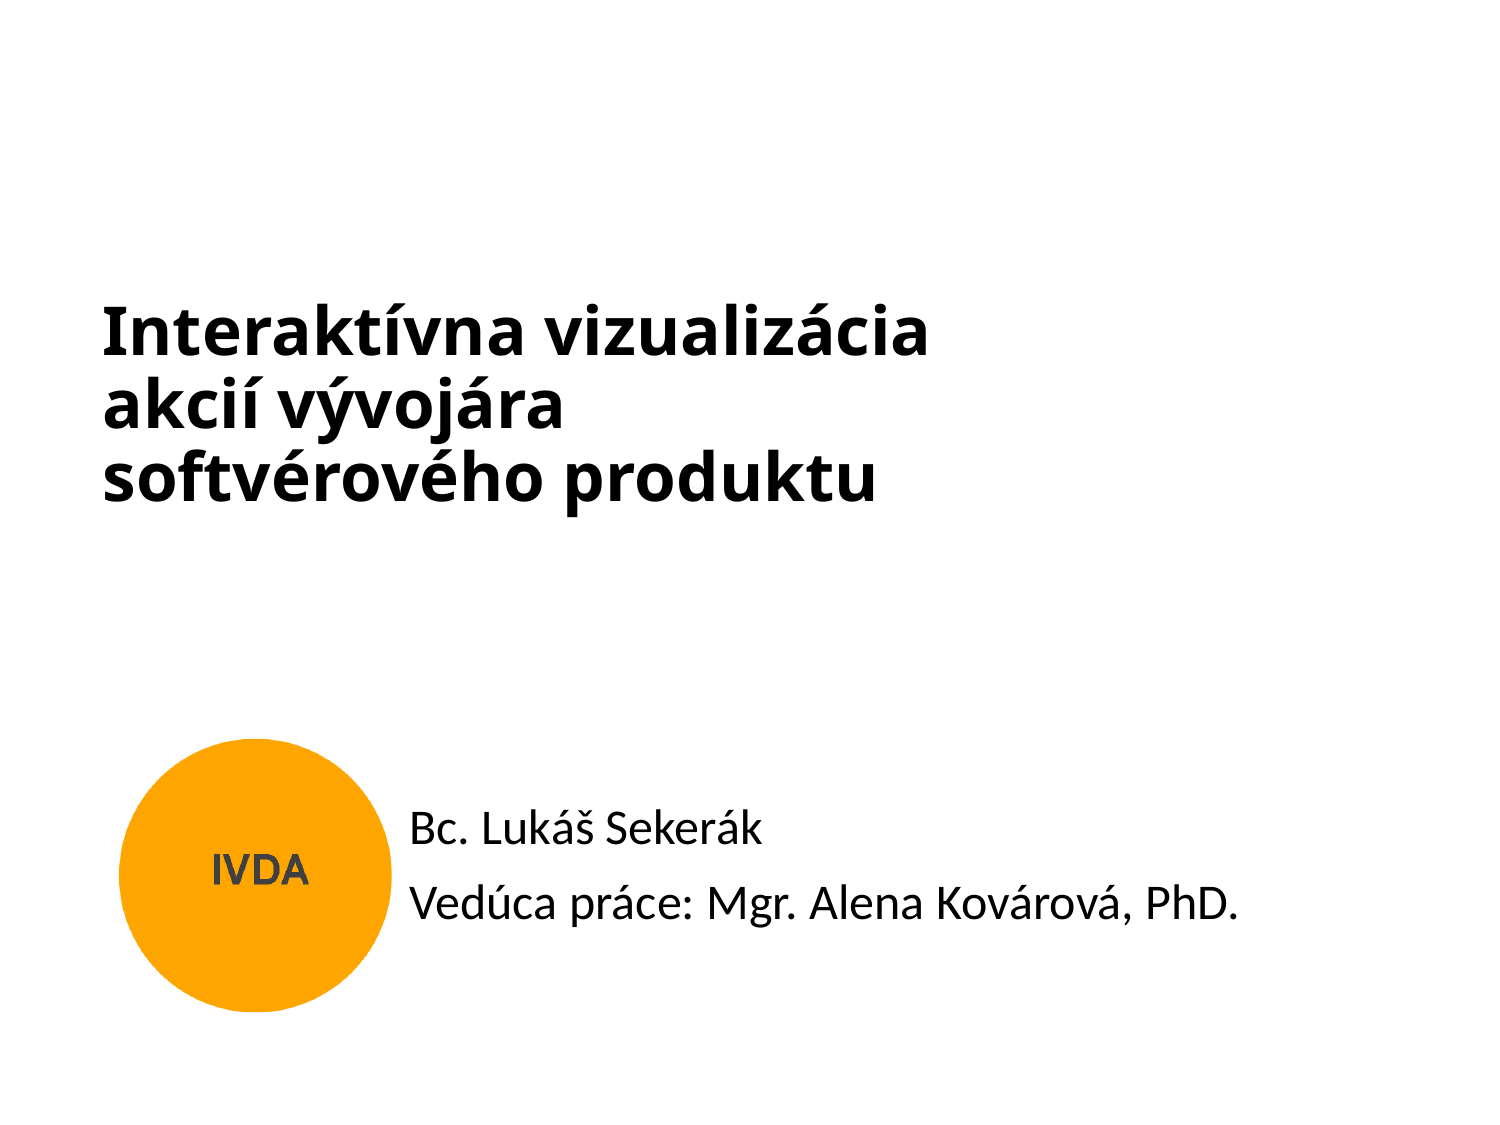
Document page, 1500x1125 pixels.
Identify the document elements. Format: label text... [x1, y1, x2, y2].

picture [112, 732, 400, 1021]
subtitle Bc. Lukáš Sekerák Vedúca práce: Mgr. Alena Kovárová, PhD. [400, 793, 1500, 960]
title Interaktívna vizualizácia akcií vývojára softvérového produktu [87, 290, 1500, 682]
